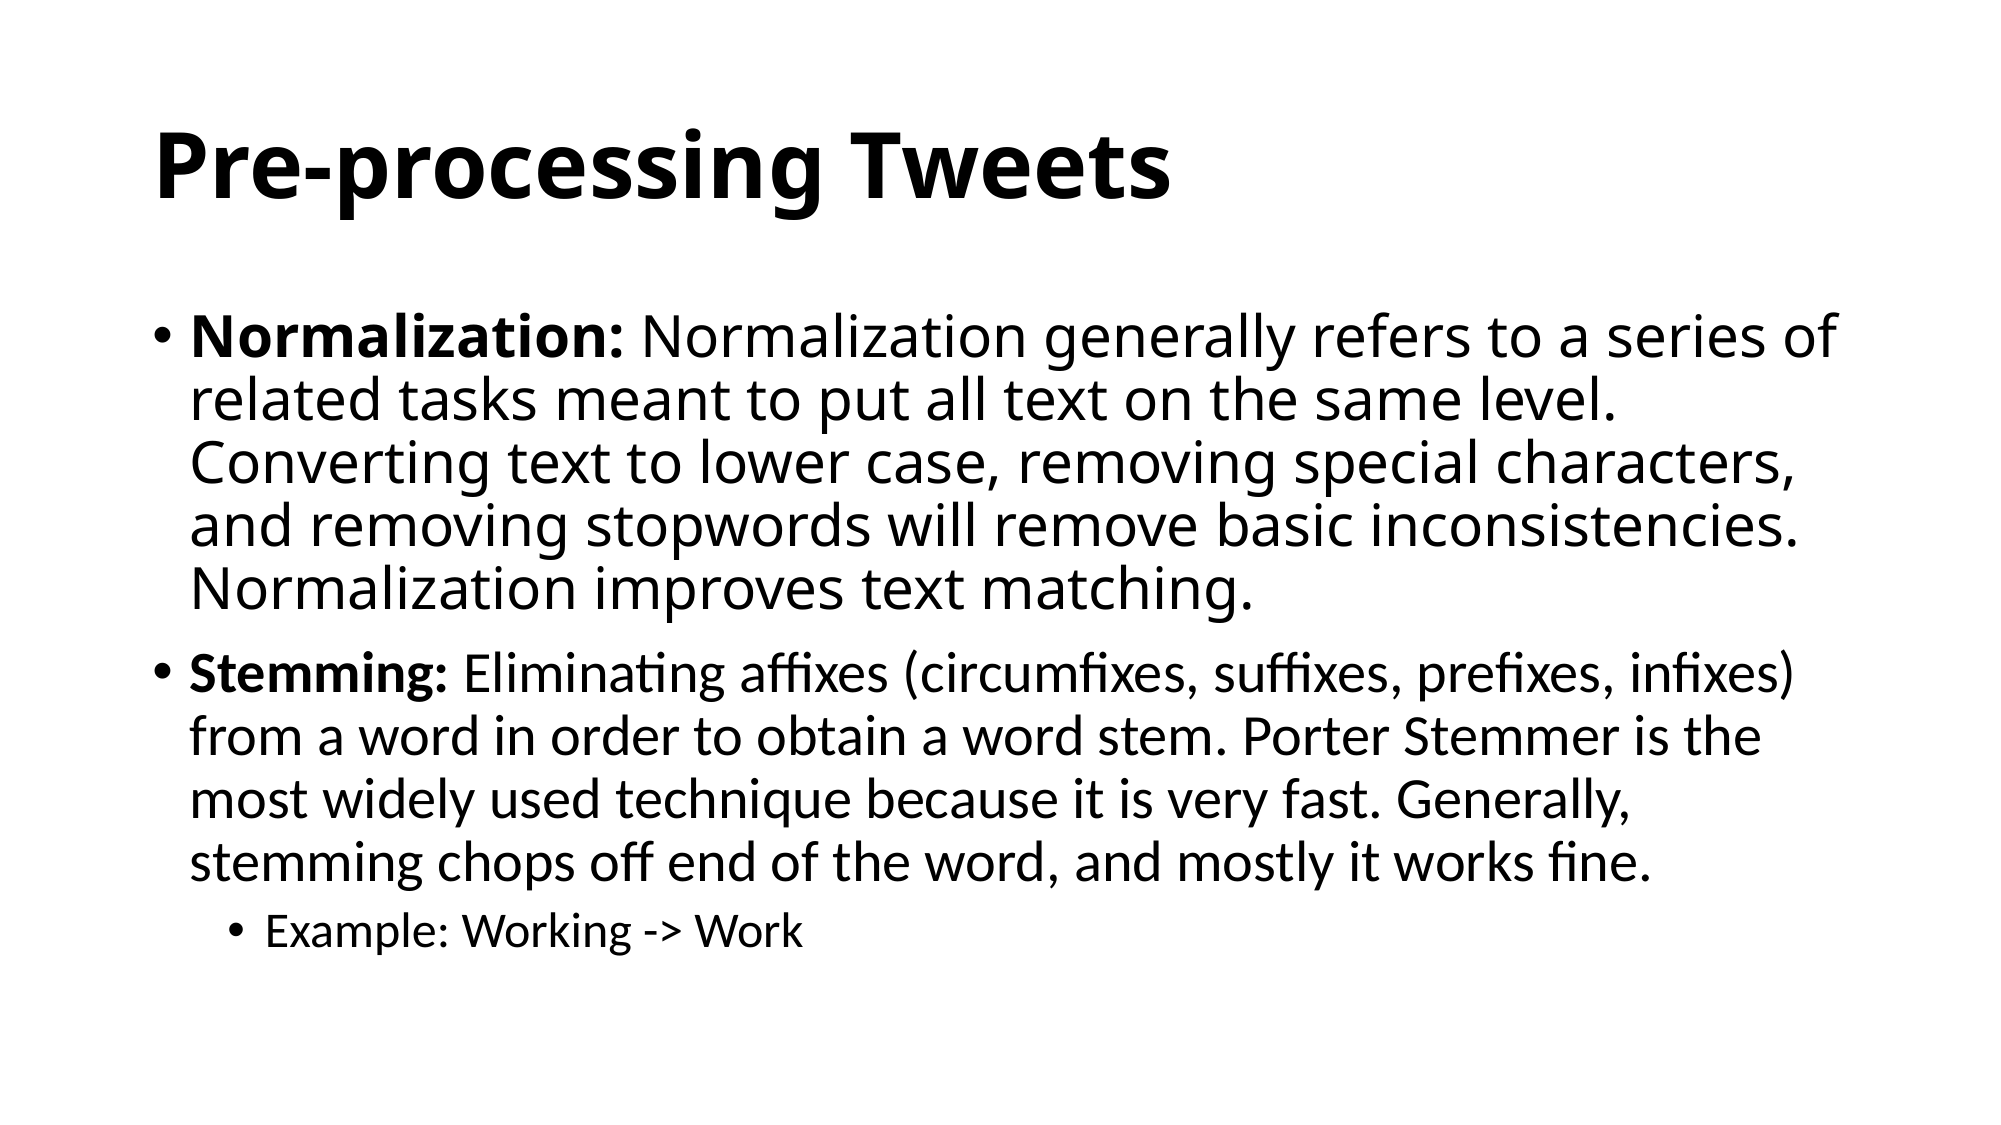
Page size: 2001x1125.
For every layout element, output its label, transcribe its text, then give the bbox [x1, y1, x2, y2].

title Pre-processing Tweets [137, 59, 1863, 278]
list Normalization: Normalization generally refers to a series of related tasks meant to put all text on the same level. Converting text to lower case, removing special characters, and removing stopwords will remove basic inconsistencies. Normalization improves text matching. Stemming: Eliminating affixes (circumfixes, suffixes, prefixes, infixes) from a word in order to obtain a word stem. Porter Stemmer is the most widely used technique because it is very fast. Generally, stemming chops off end of the word, and mostly it works fine. Example: Working -> Work [137, 299, 1863, 1014]
